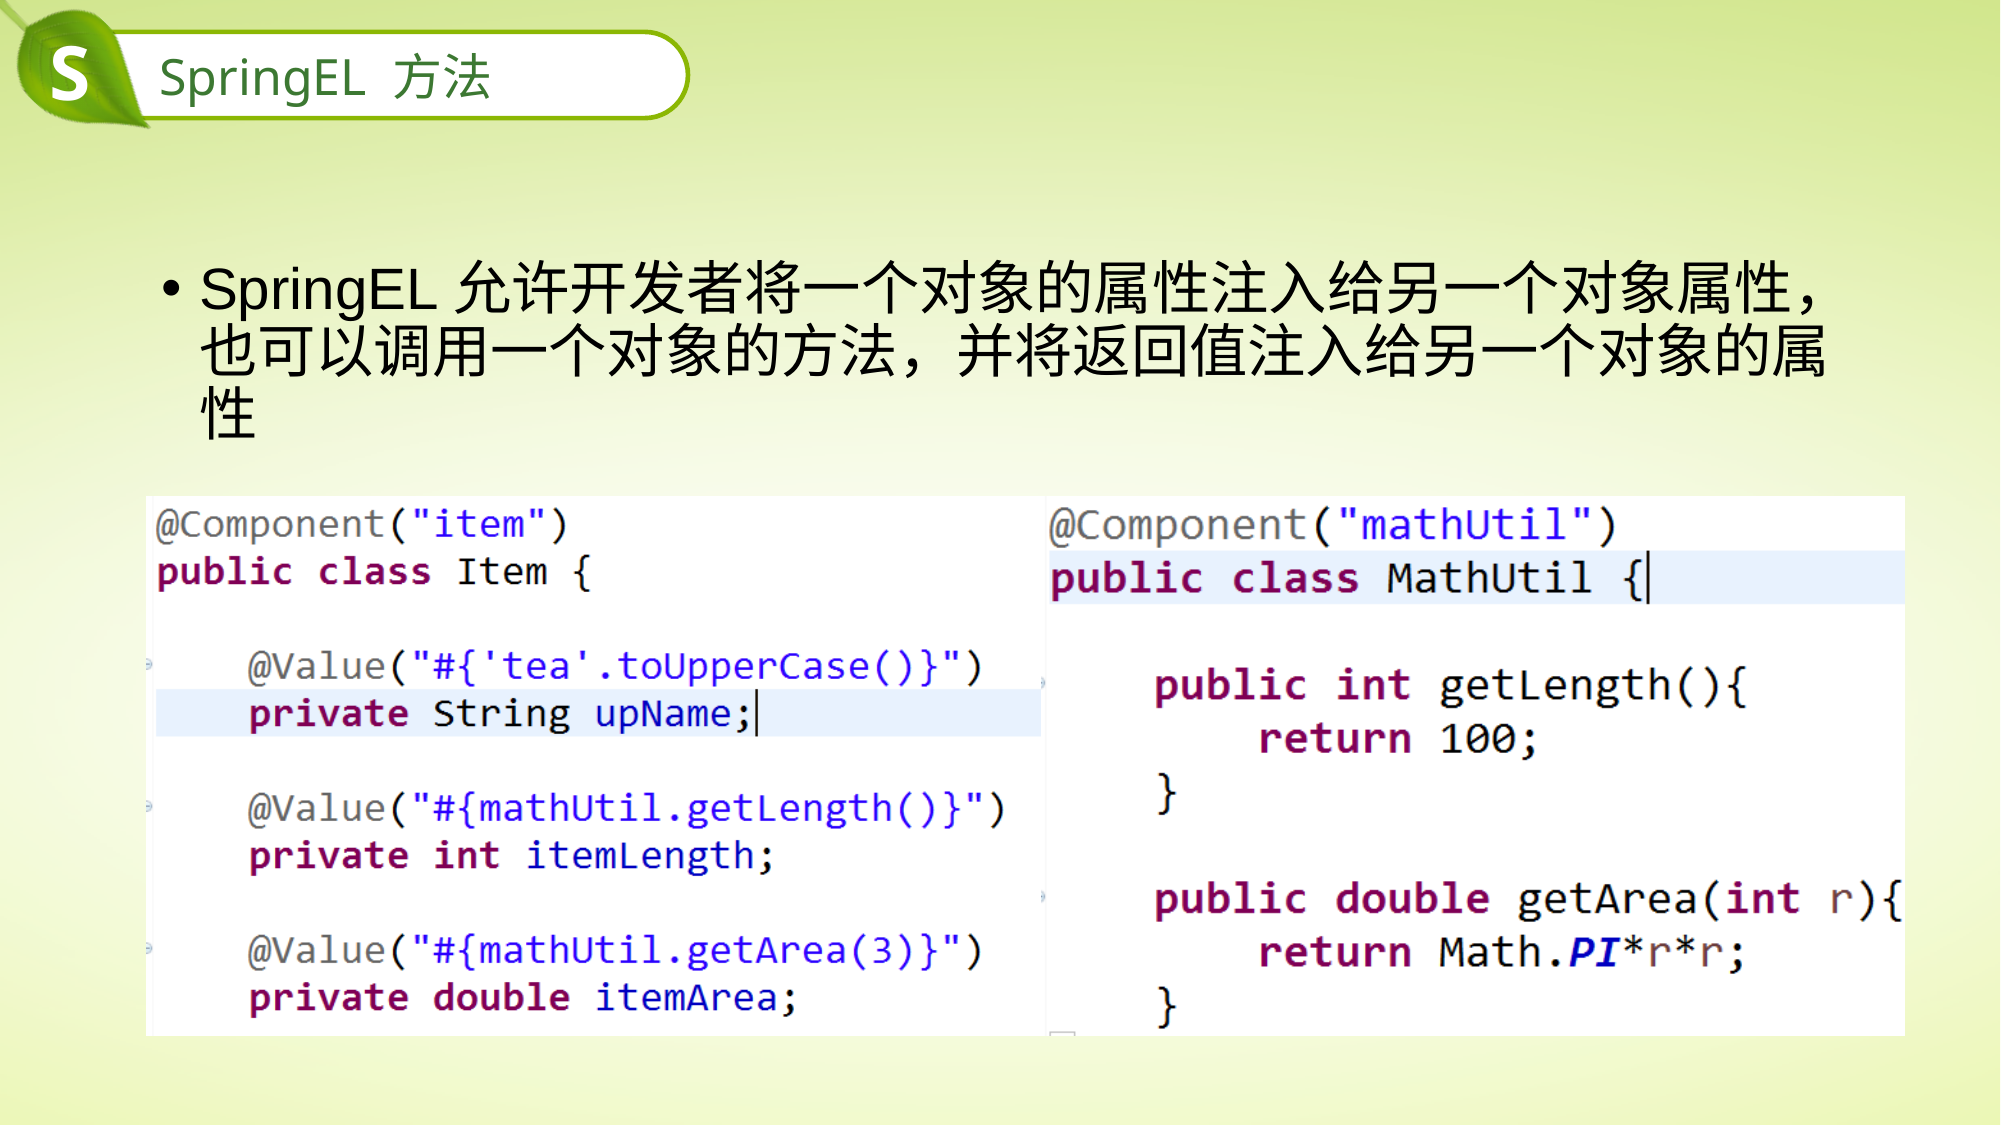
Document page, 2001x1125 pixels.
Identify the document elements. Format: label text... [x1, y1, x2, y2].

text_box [0, 9, 689, 125]
list SpringEL允许开发者将一个对象的属性注入给另一个对象属性，也可以调用一个对象的方法，并将返回值注入给另一个对象的属性 [146, 251, 1872, 496]
picture [0, 0, 2001, 1125]
